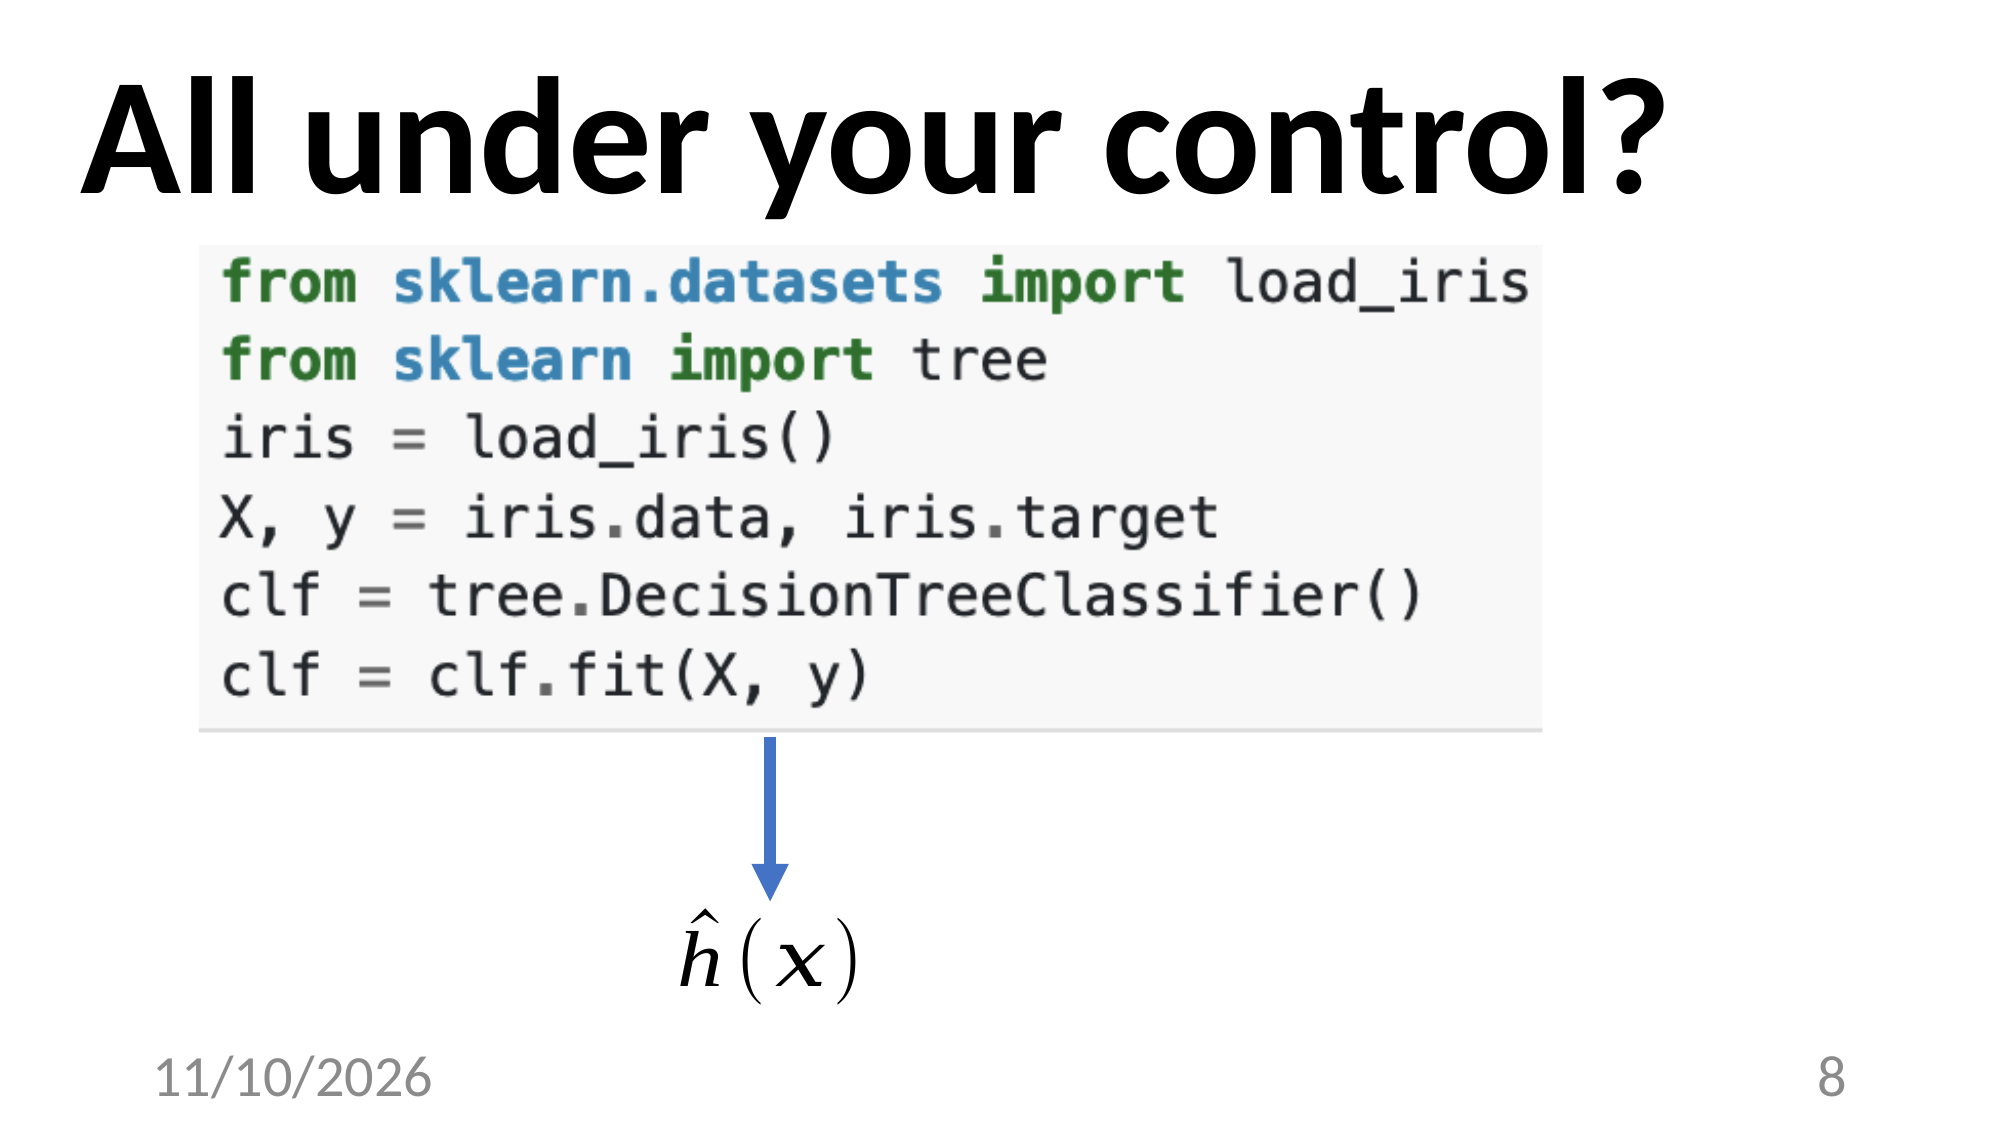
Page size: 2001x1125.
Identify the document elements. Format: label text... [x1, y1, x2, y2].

title All under your control? [65, 45, 2000, 235]
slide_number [137, 1042, 588, 1103]
picture [198, 245, 1543, 737]
slide_number 8 [1412, 1042, 1863, 1103]
